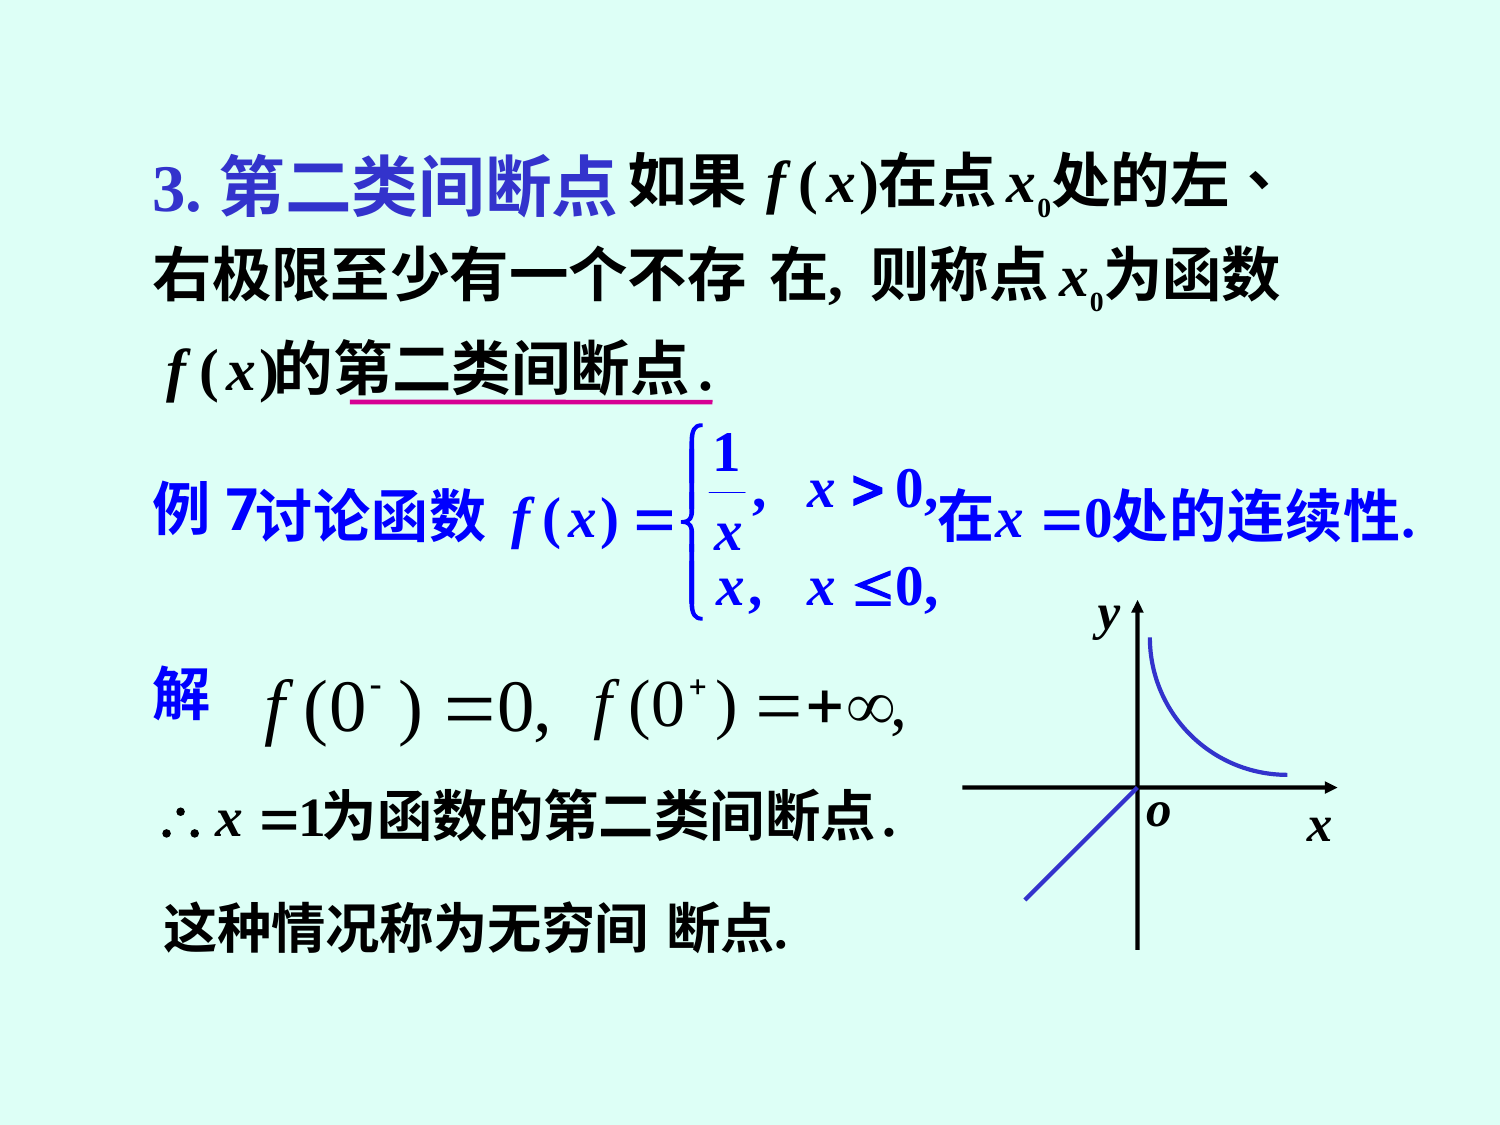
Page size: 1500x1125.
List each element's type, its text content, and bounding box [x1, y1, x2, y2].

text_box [962, 599, 1338, 951]
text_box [572, 659, 916, 754]
text_box 解 [137, 650, 275, 735]
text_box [162, 899, 791, 967]
text_box 3.第二类间断点 [137, 137, 888, 233]
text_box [241, 657, 562, 762]
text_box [162, 786, 913, 854]
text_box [253, 420, 1432, 623]
text_box 例7 [137, 465, 248, 550]
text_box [151, 149, 1296, 410]
